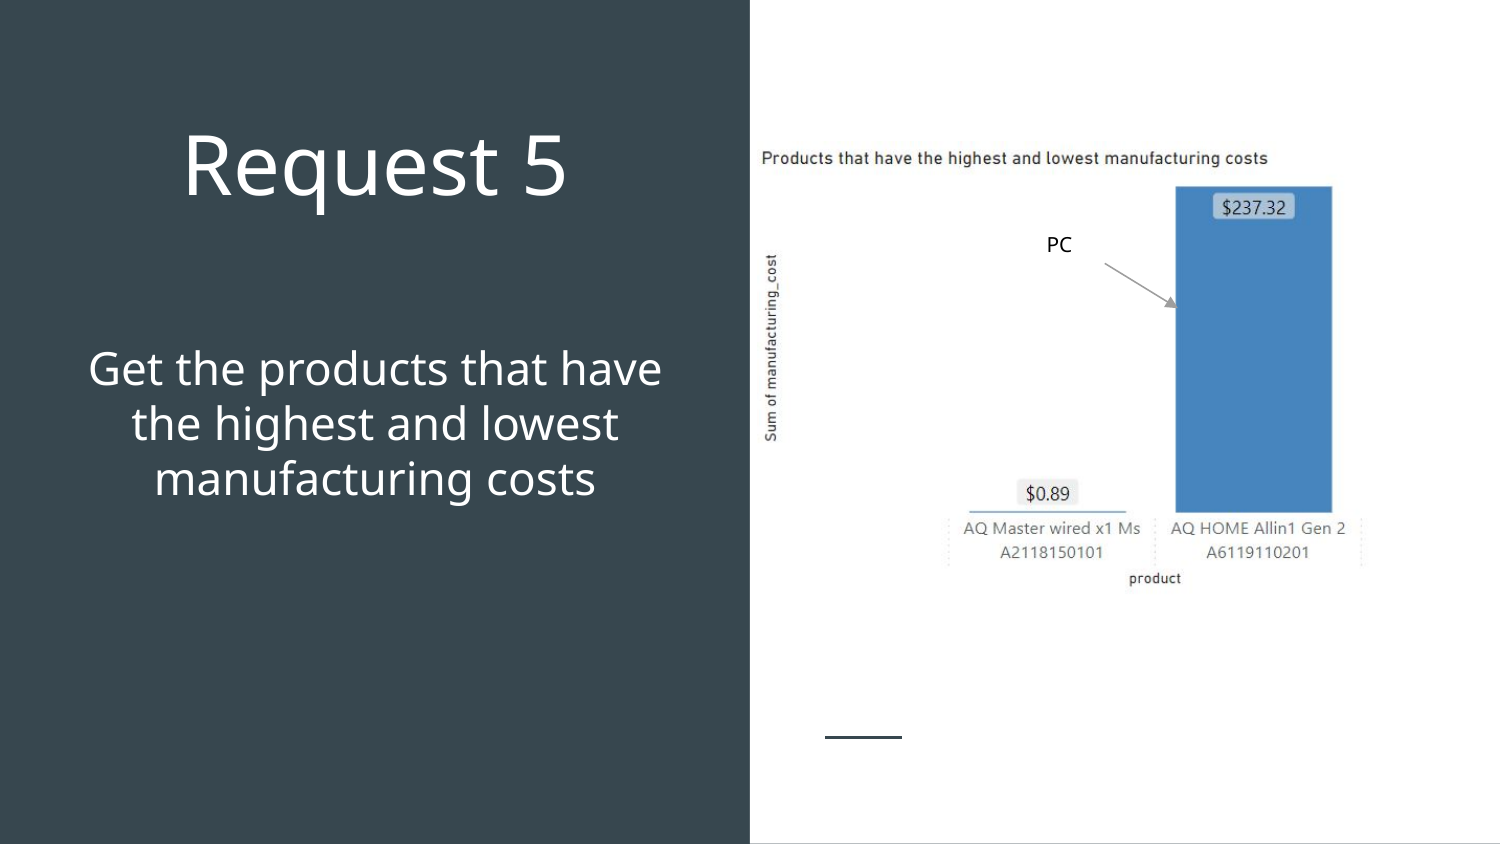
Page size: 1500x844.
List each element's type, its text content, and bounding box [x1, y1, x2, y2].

picture [756, 140, 1500, 600]
text_box Request 5 [104, 97, 647, 228]
title Get the products that have the highest and lowest manufacturing costs [43, 284, 708, 560]
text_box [1104, 263, 1179, 309]
